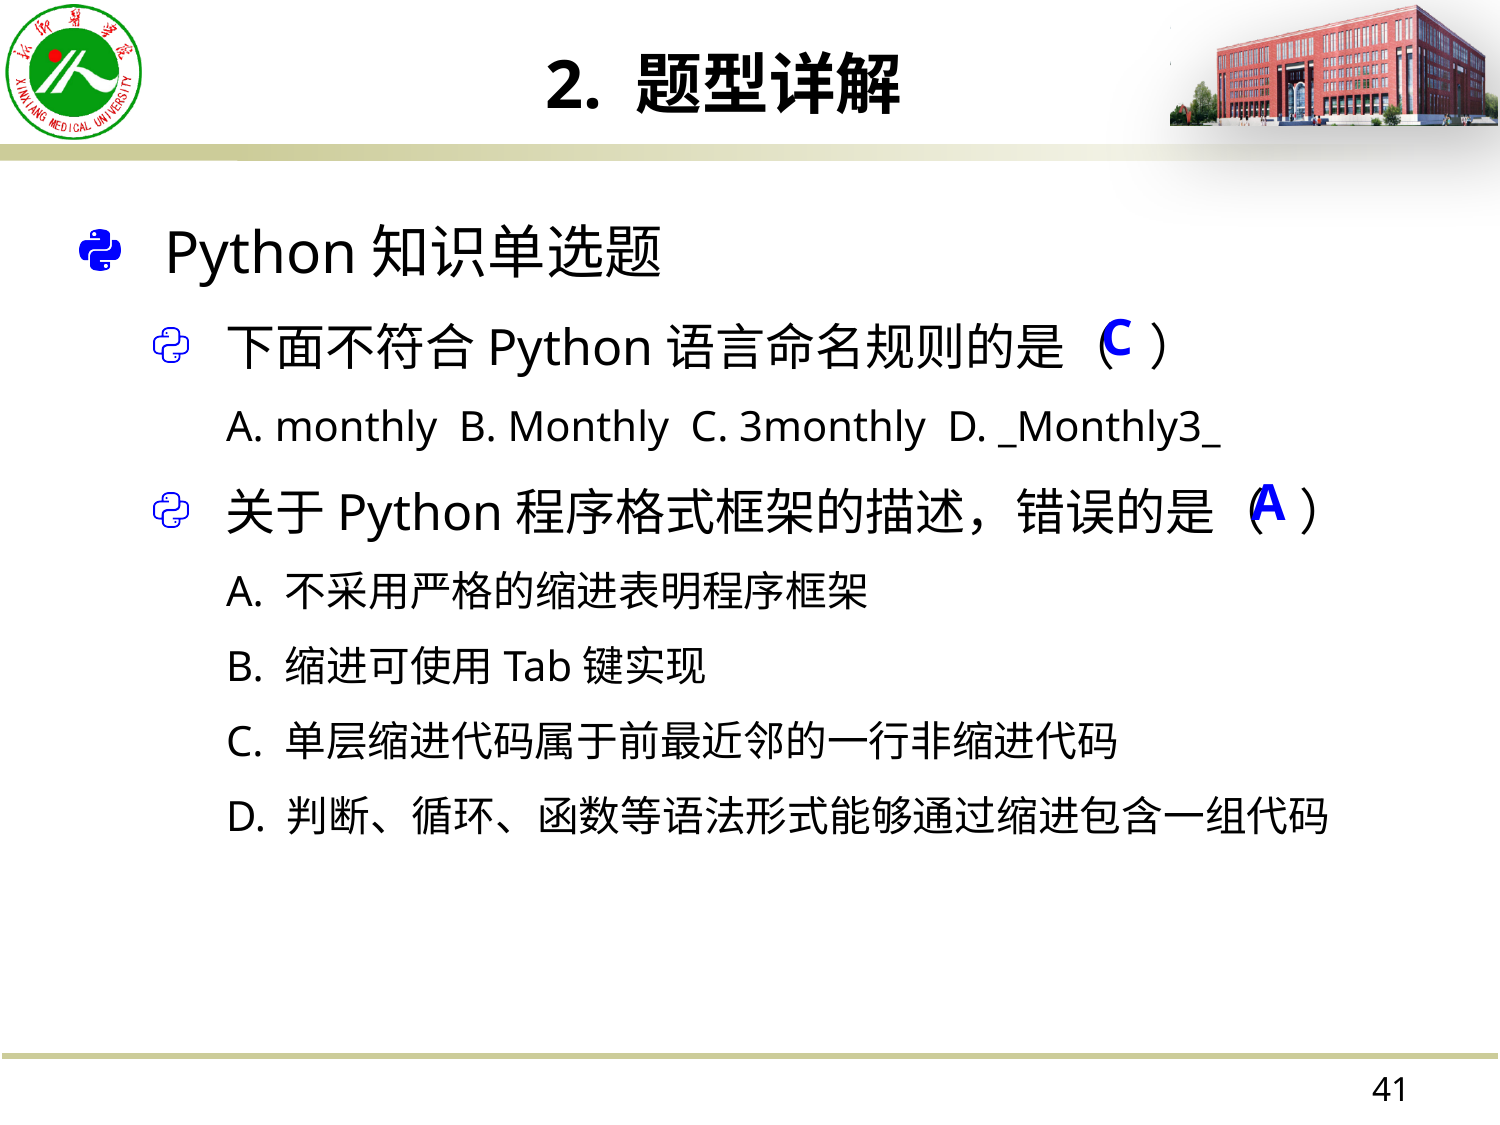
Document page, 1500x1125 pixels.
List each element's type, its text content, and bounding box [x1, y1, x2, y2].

slide_number 41 [1271, 1060, 1426, 1121]
picture [5, 4, 142, 140]
picture [1170, 4, 1498, 126]
picture [79, 229, 121, 271]
picture [153, 327, 189, 363]
picture [2, 1053, 1498, 1059]
list Python知识单选题 下面不符合Python语言命名规则的是（ ） A. monthly B. Monthly C. 3monthly D. _Monthly3_ 关于Python程序格式框架的描述，错误的是（ ） A. 不采用严格的缩进表明程序框架 B. 缩进可使用Tab键实现 C. 单层缩进代码属于前最近邻的一行非缩进代码 D. 判断、循环、函数等语法形式能够通过缩进包含一组代码 [64, 172, 1436, 965]
title 2. 题型详解 [277, 30, 1171, 130]
text_box C [1087, 297, 1149, 373]
picture [153, 492, 189, 528]
text_box A [1236, 463, 1301, 538]
